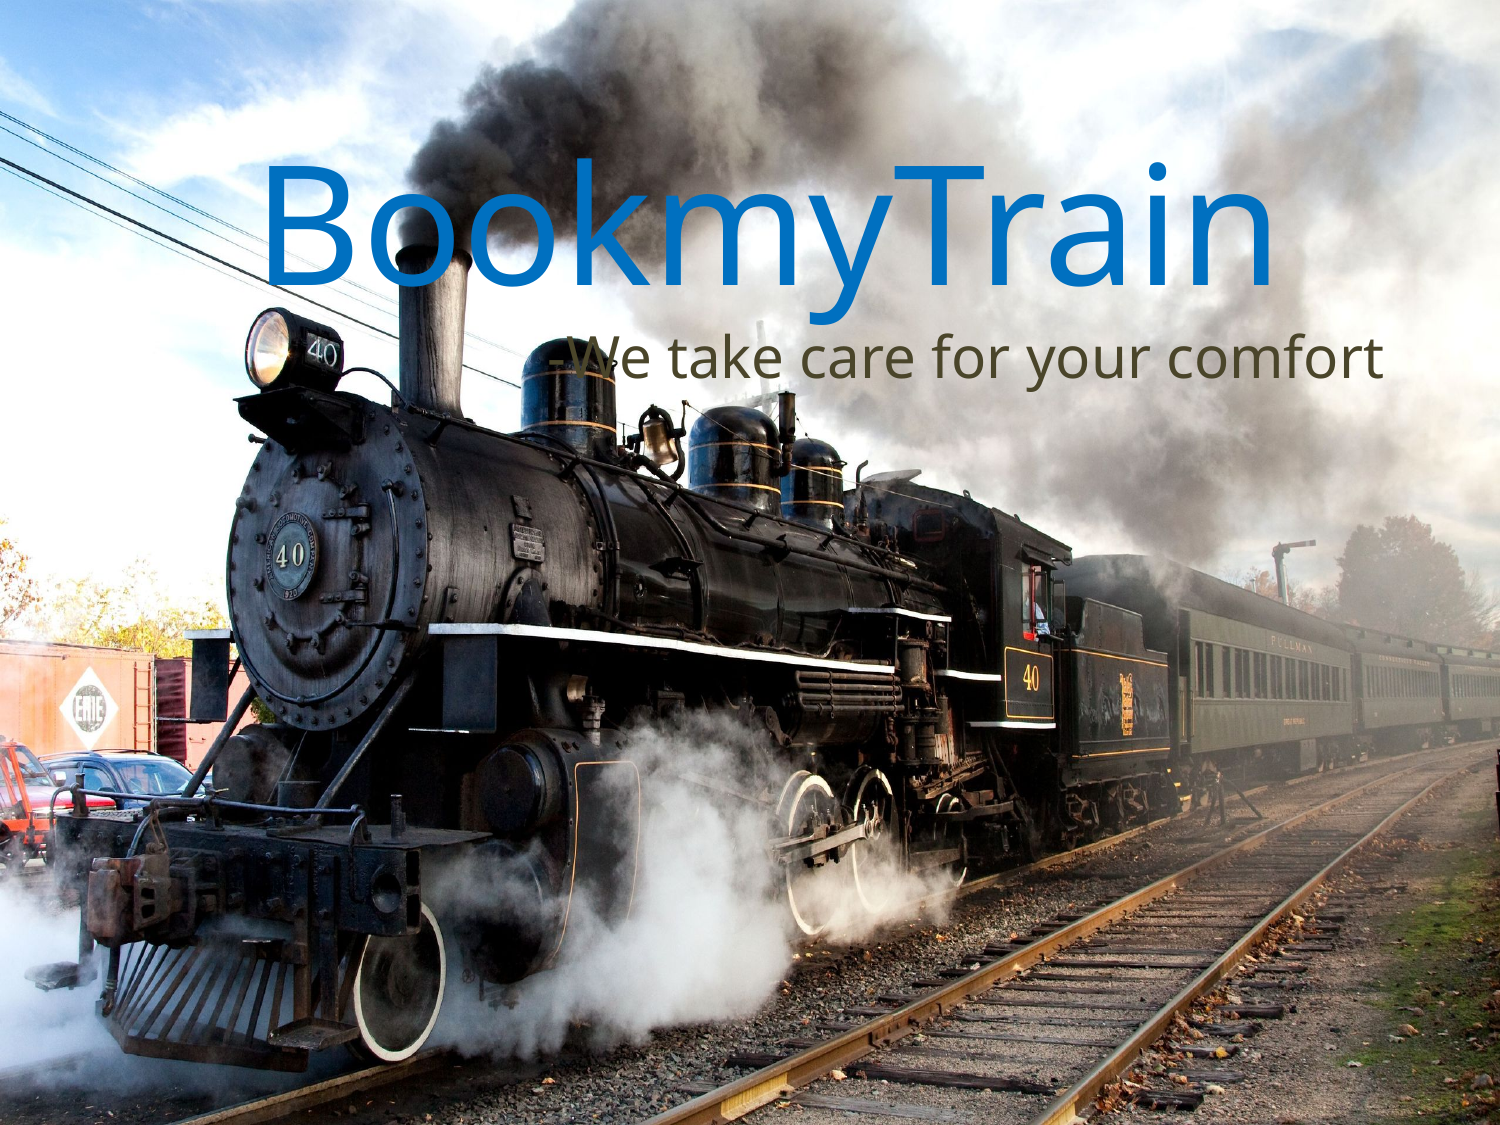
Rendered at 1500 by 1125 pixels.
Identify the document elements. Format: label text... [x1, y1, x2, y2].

subtitle -We take care for your comfort [500, 312, 1463, 413]
picture [0, 0, 1500, 1125]
title BookmyTrain [37, 99, 1500, 338]
